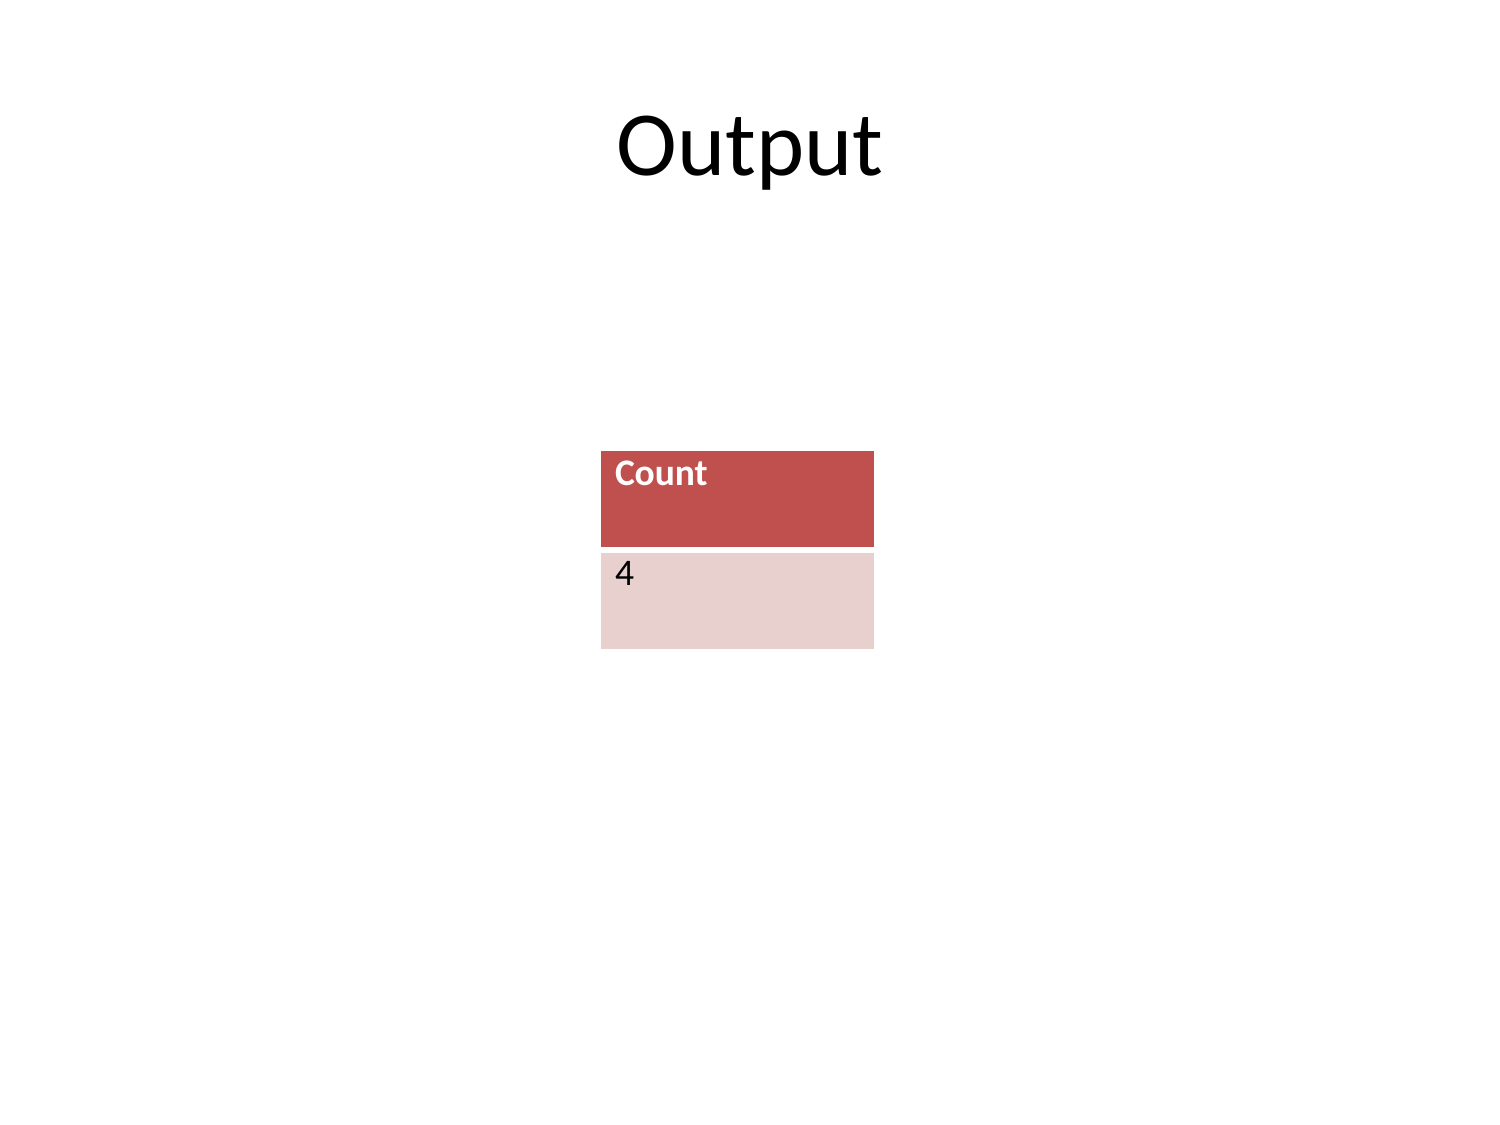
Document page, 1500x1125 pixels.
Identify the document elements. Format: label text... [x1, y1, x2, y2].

title Output [75, 45, 1425, 233]
table_cell 4 [601, 553, 874, 649]
table_header Count [601, 451, 874, 547]
